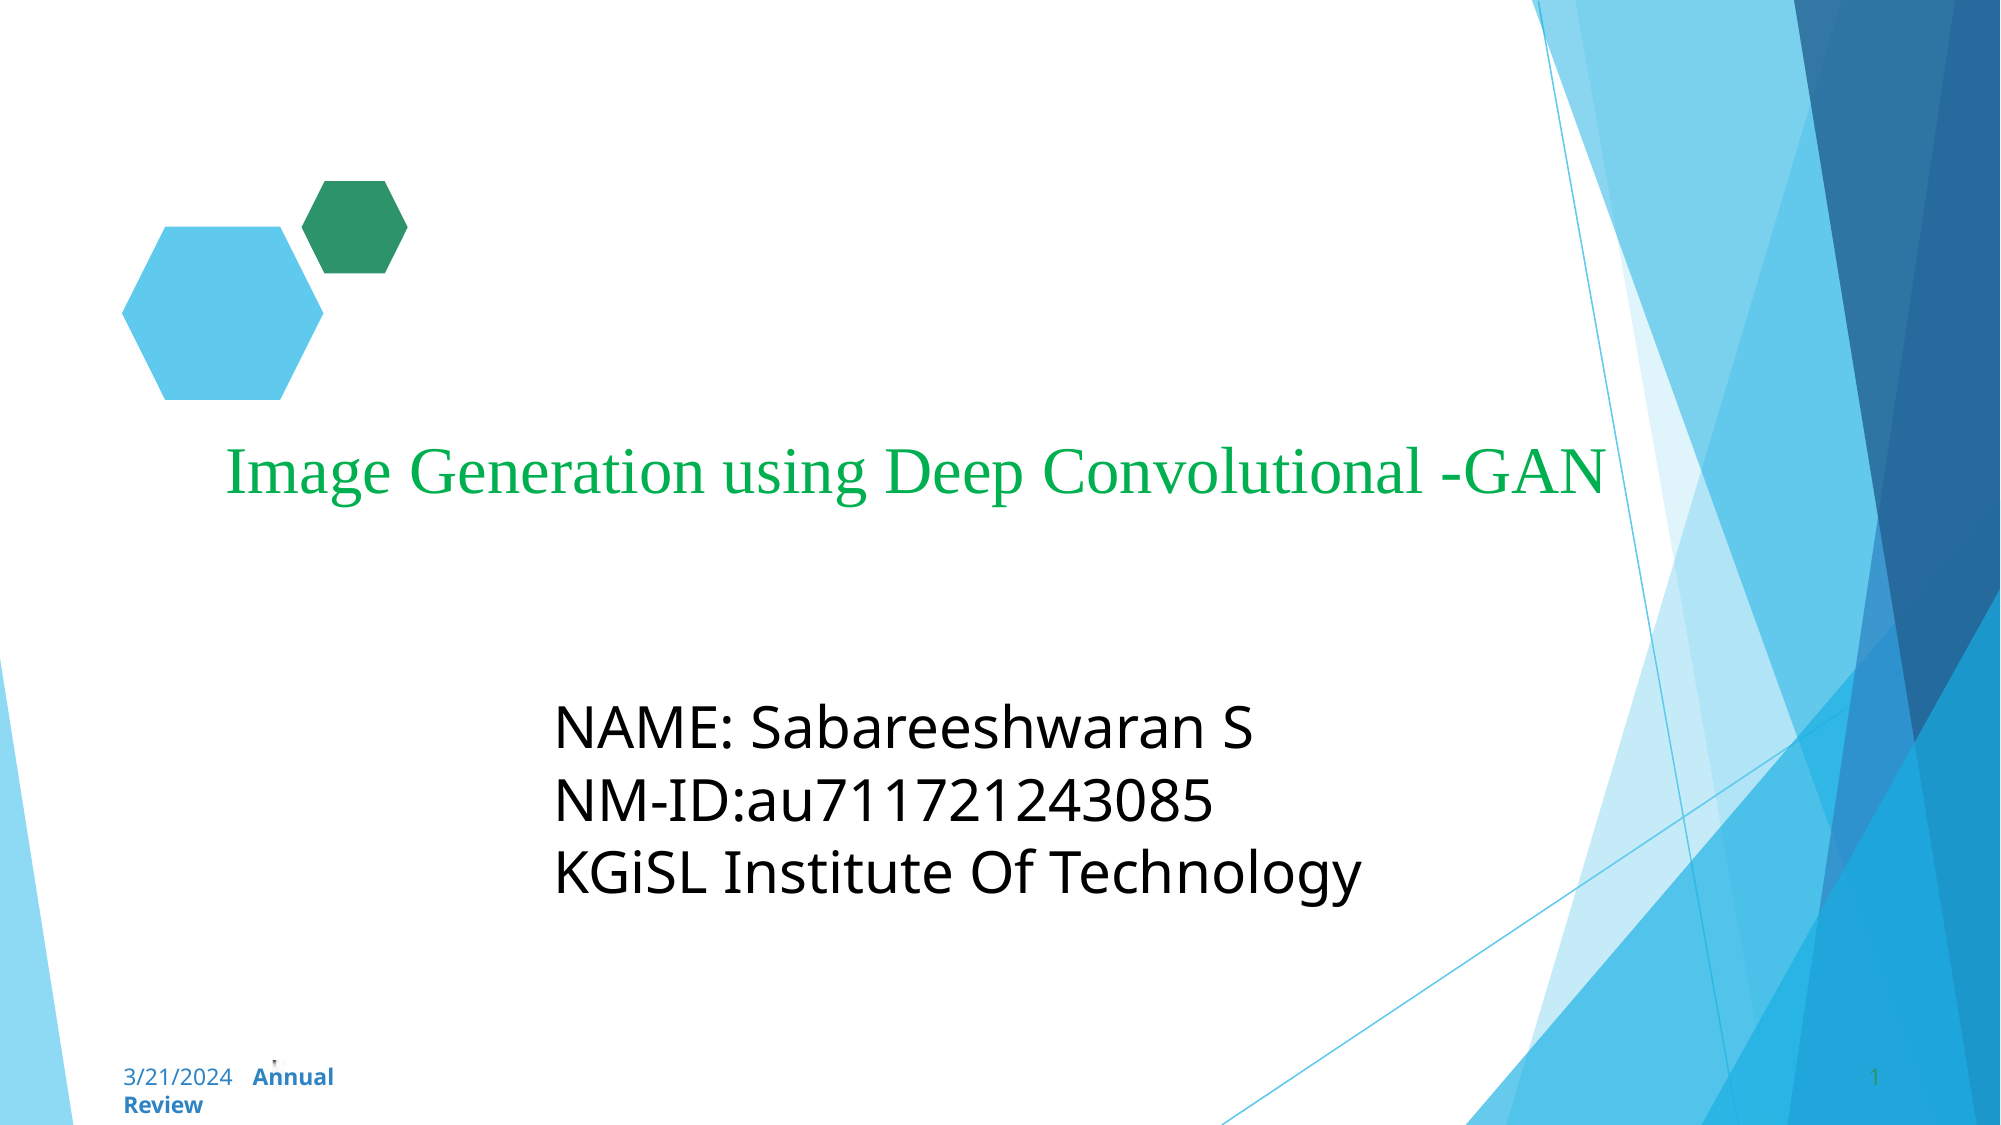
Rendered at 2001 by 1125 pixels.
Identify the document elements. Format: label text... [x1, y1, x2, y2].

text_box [121, 180, 408, 401]
text_box 3/21/2024 Annual Review [121, 1103, 417, 1118]
text_box NAME: Sabareeshwaran S NM-ID:au711721243085 KGiSL Institute Of Technology [551, 687, 1460, 906]
slide_number 1 [1849, 1061, 1890, 1125]
text_box Image Generation using Deep Convolutional -GAN [225, 425, 1676, 507]
picture [110, 1060, 463, 1094]
